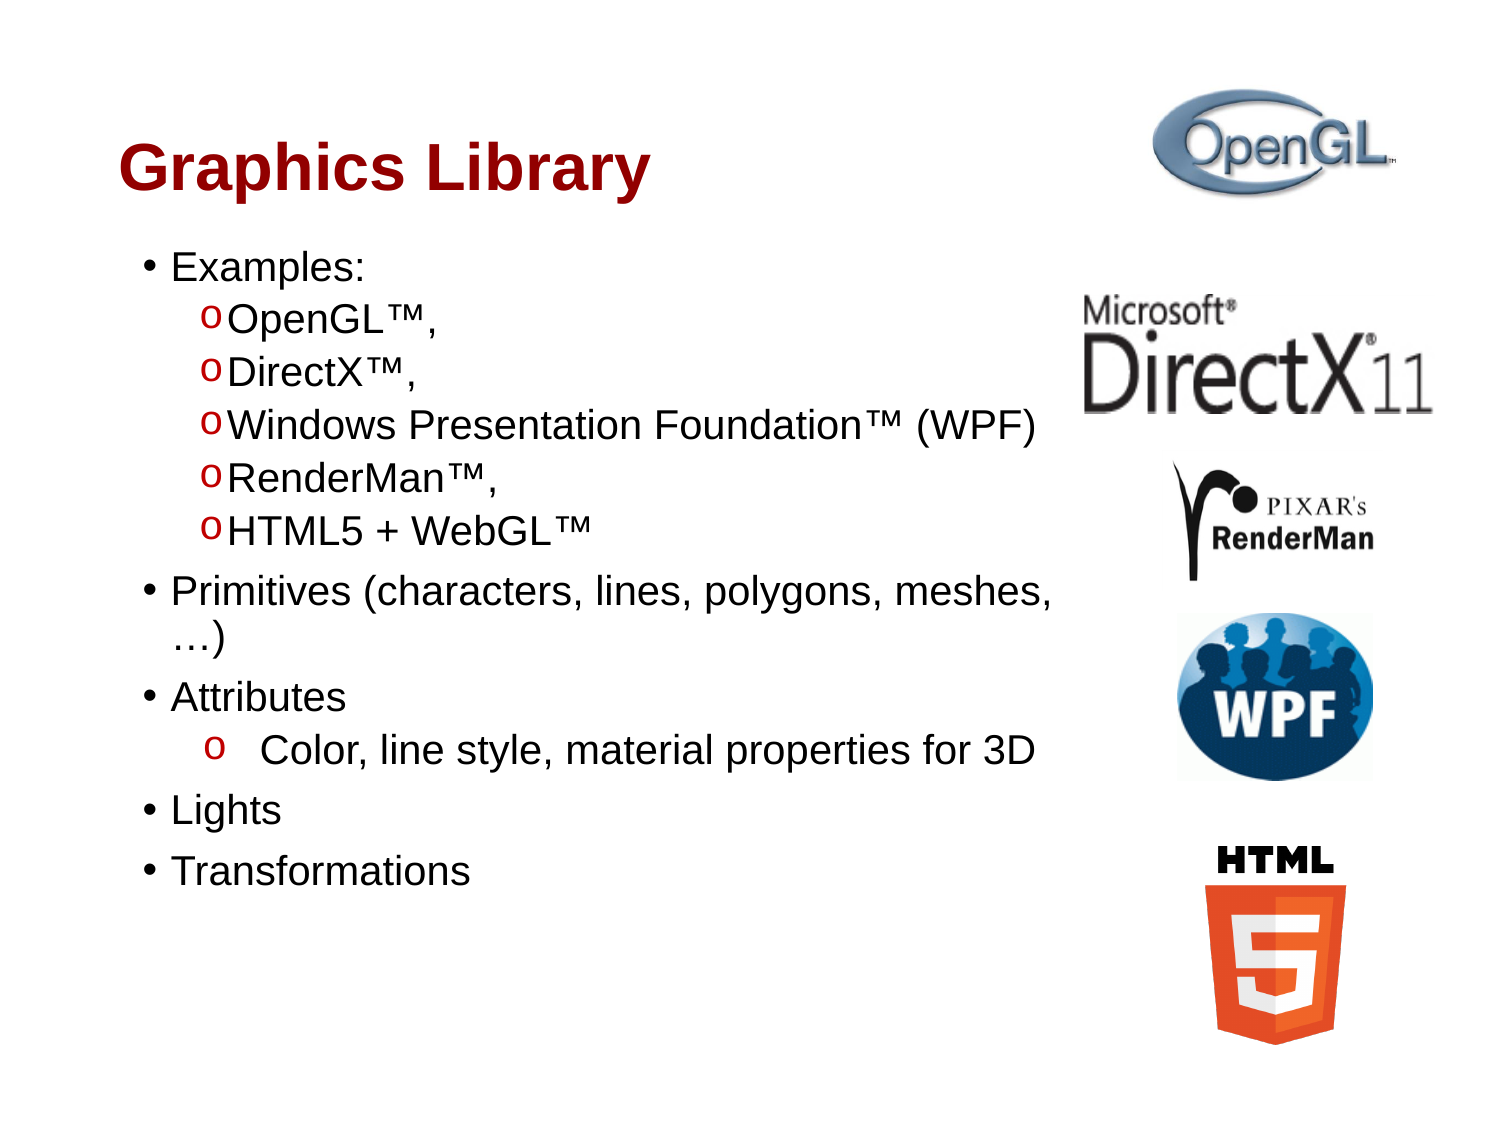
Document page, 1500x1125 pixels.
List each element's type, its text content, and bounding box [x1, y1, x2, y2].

picture [1139, 76, 1398, 210]
picture [1177, 613, 1373, 781]
picture [1176, 846, 1375, 1045]
title Graphics Library [103, 59, 1397, 278]
picture [1161, 450, 1383, 591]
list Examples: OpenGL™, DirectX™, Windows Presentation Foundation™ (WPF) RenderMan™, HTML5 + WebGL™ Primitives (characters, lines, polygons, meshes,…) Attributes Color, line style, material properties for 3D Lights Transformations [127, 278, 1090, 1044]
picture [1083, 294, 1436, 414]
